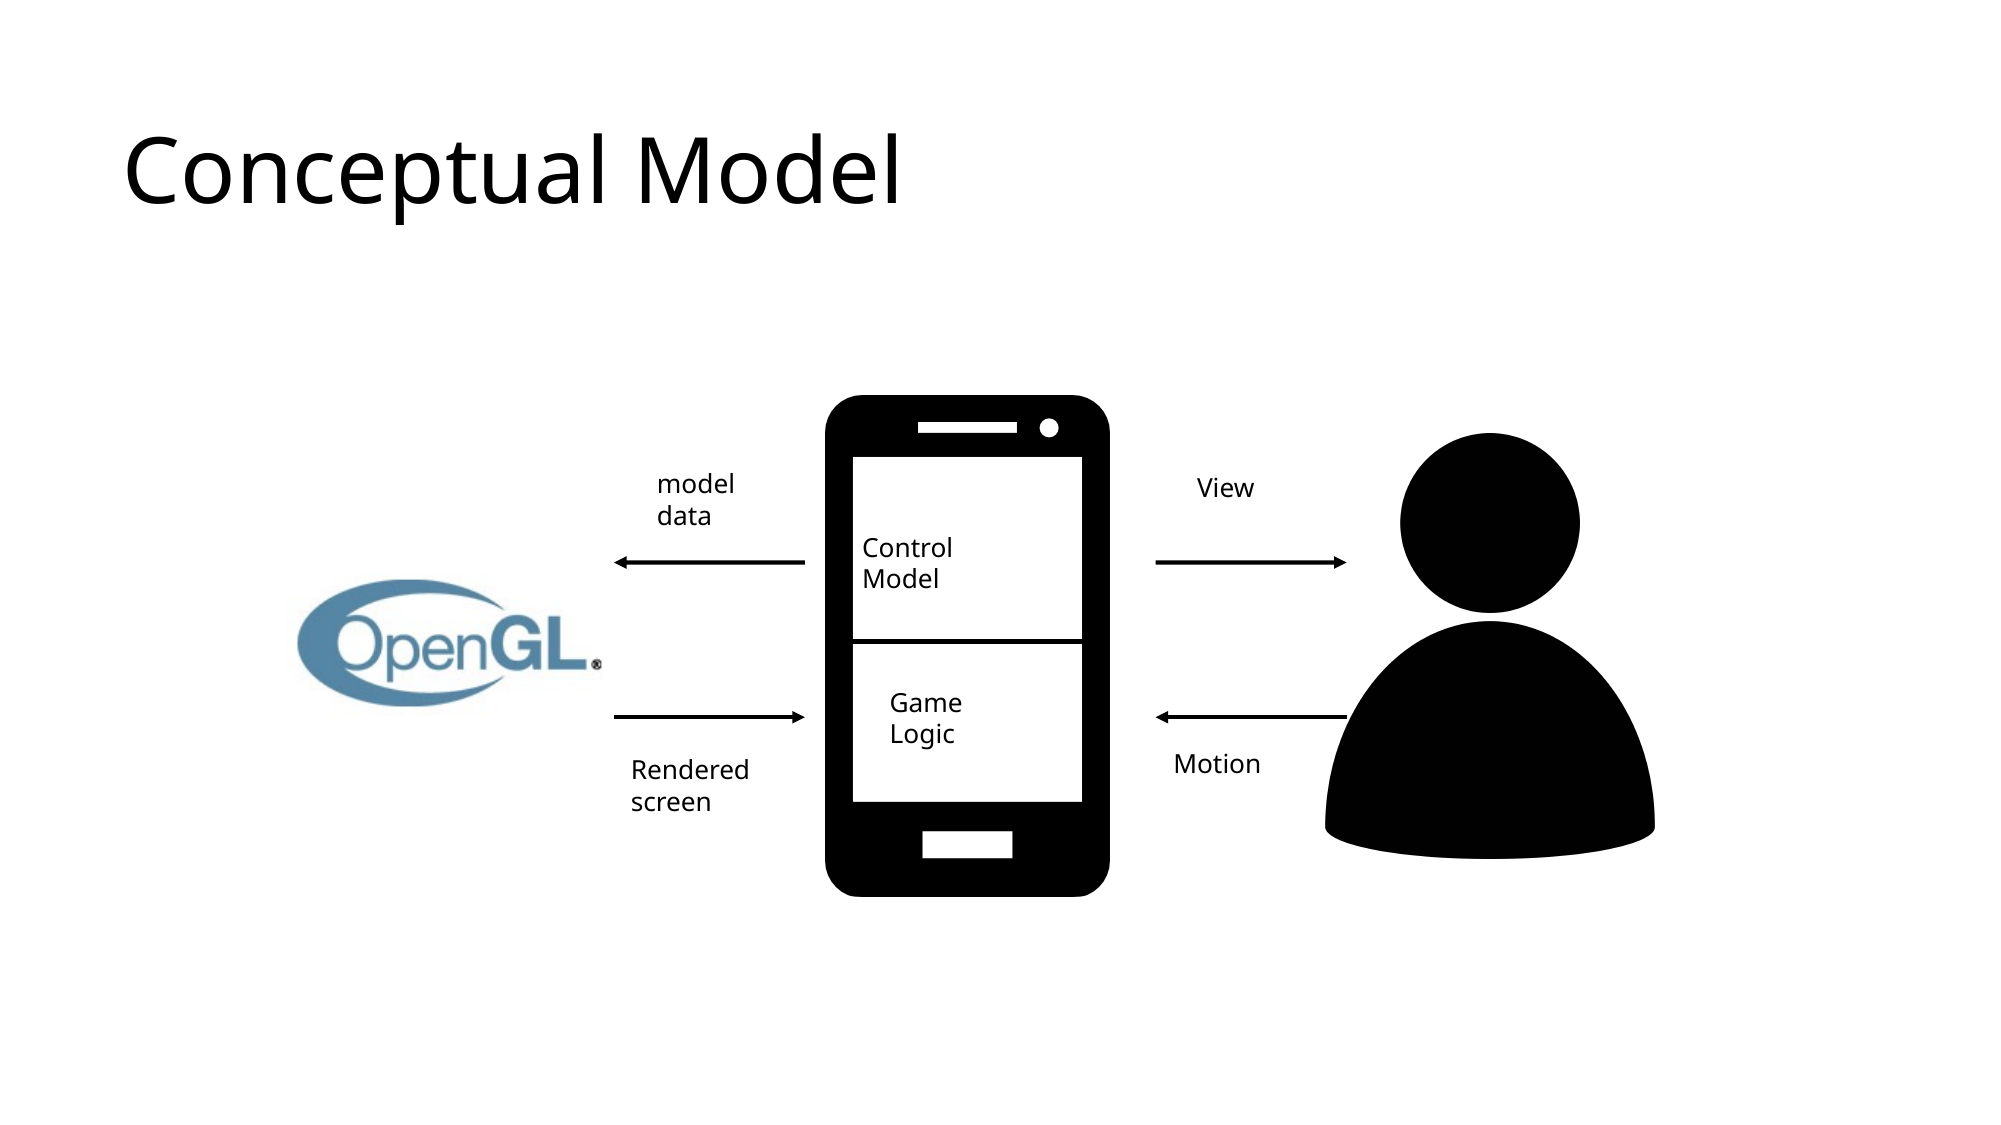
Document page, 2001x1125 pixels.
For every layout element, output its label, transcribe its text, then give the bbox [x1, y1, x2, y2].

text_box View [1218, 465, 1261, 509]
text_box Conceptual Model [108, 104, 920, 230]
picture [286, 574, 609, 717]
picture [1325, 433, 1655, 859]
text_box Rendered screen [624, 747, 716, 823]
picture [716, 395, 1218, 897]
text_box Motion [1218, 741, 1268, 785]
text_box [613, 556, 716, 569]
text_box model data [651, 461, 716, 537]
